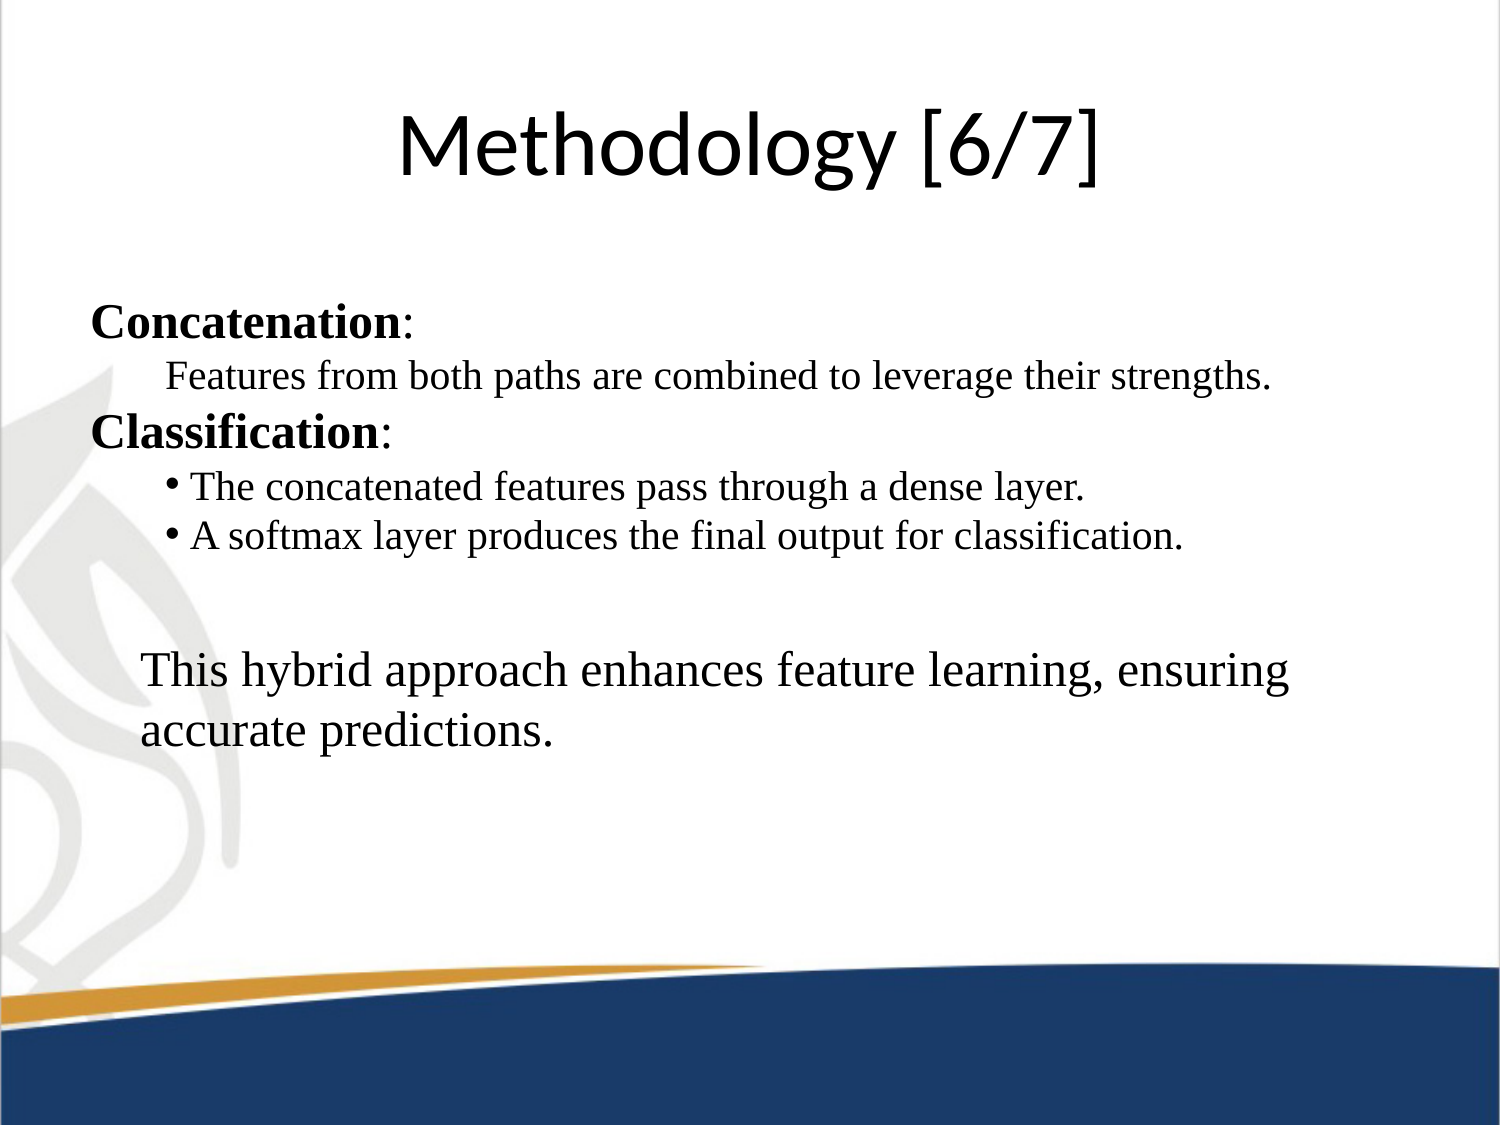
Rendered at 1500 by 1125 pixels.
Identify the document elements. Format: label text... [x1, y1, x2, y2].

text_box This hybrid approach enhances feature learning, ensuring accurate predictions. [125, 628, 1449, 764]
list Concatenation: Features from both paths are combined to leverage their strengths. Classification: The concatenated features pass through a dense layer. A softmax layer produces the final output for classification. [75, 119, 1449, 773]
title Methodology [6/7] [75, 45, 1425, 119]
picture [0, 0, 1500, 1125]
